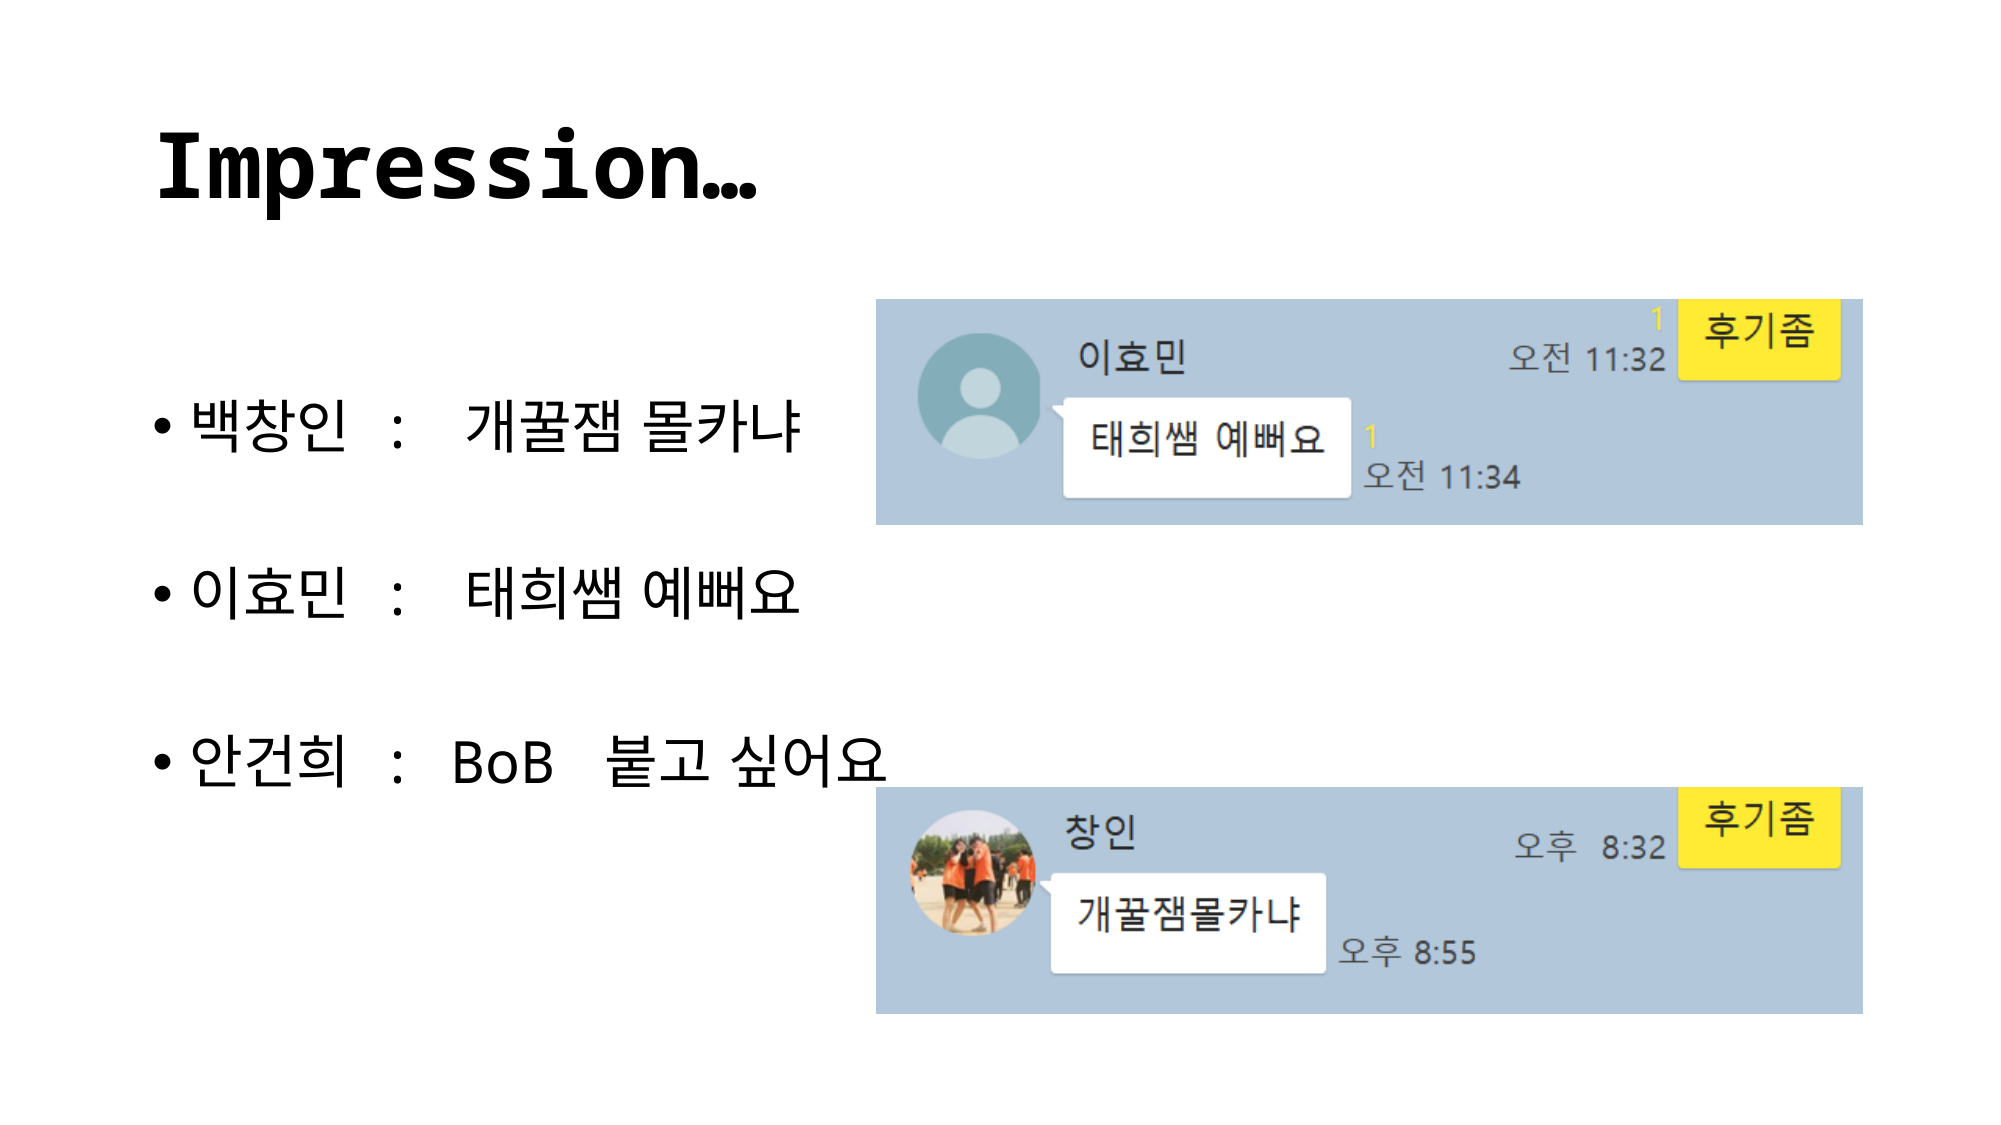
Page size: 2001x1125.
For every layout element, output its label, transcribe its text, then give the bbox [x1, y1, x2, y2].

title Impression… [137, 59, 1863, 278]
list 백창인 : 개꿀잼 몰카냐 이효민 : 태희쌤 예뻐요 안건희 : BoB 붙고 싶어요 [137, 299, 1863, 1014]
picture [876, 299, 1863, 525]
picture [876, 787, 1863, 1014]
